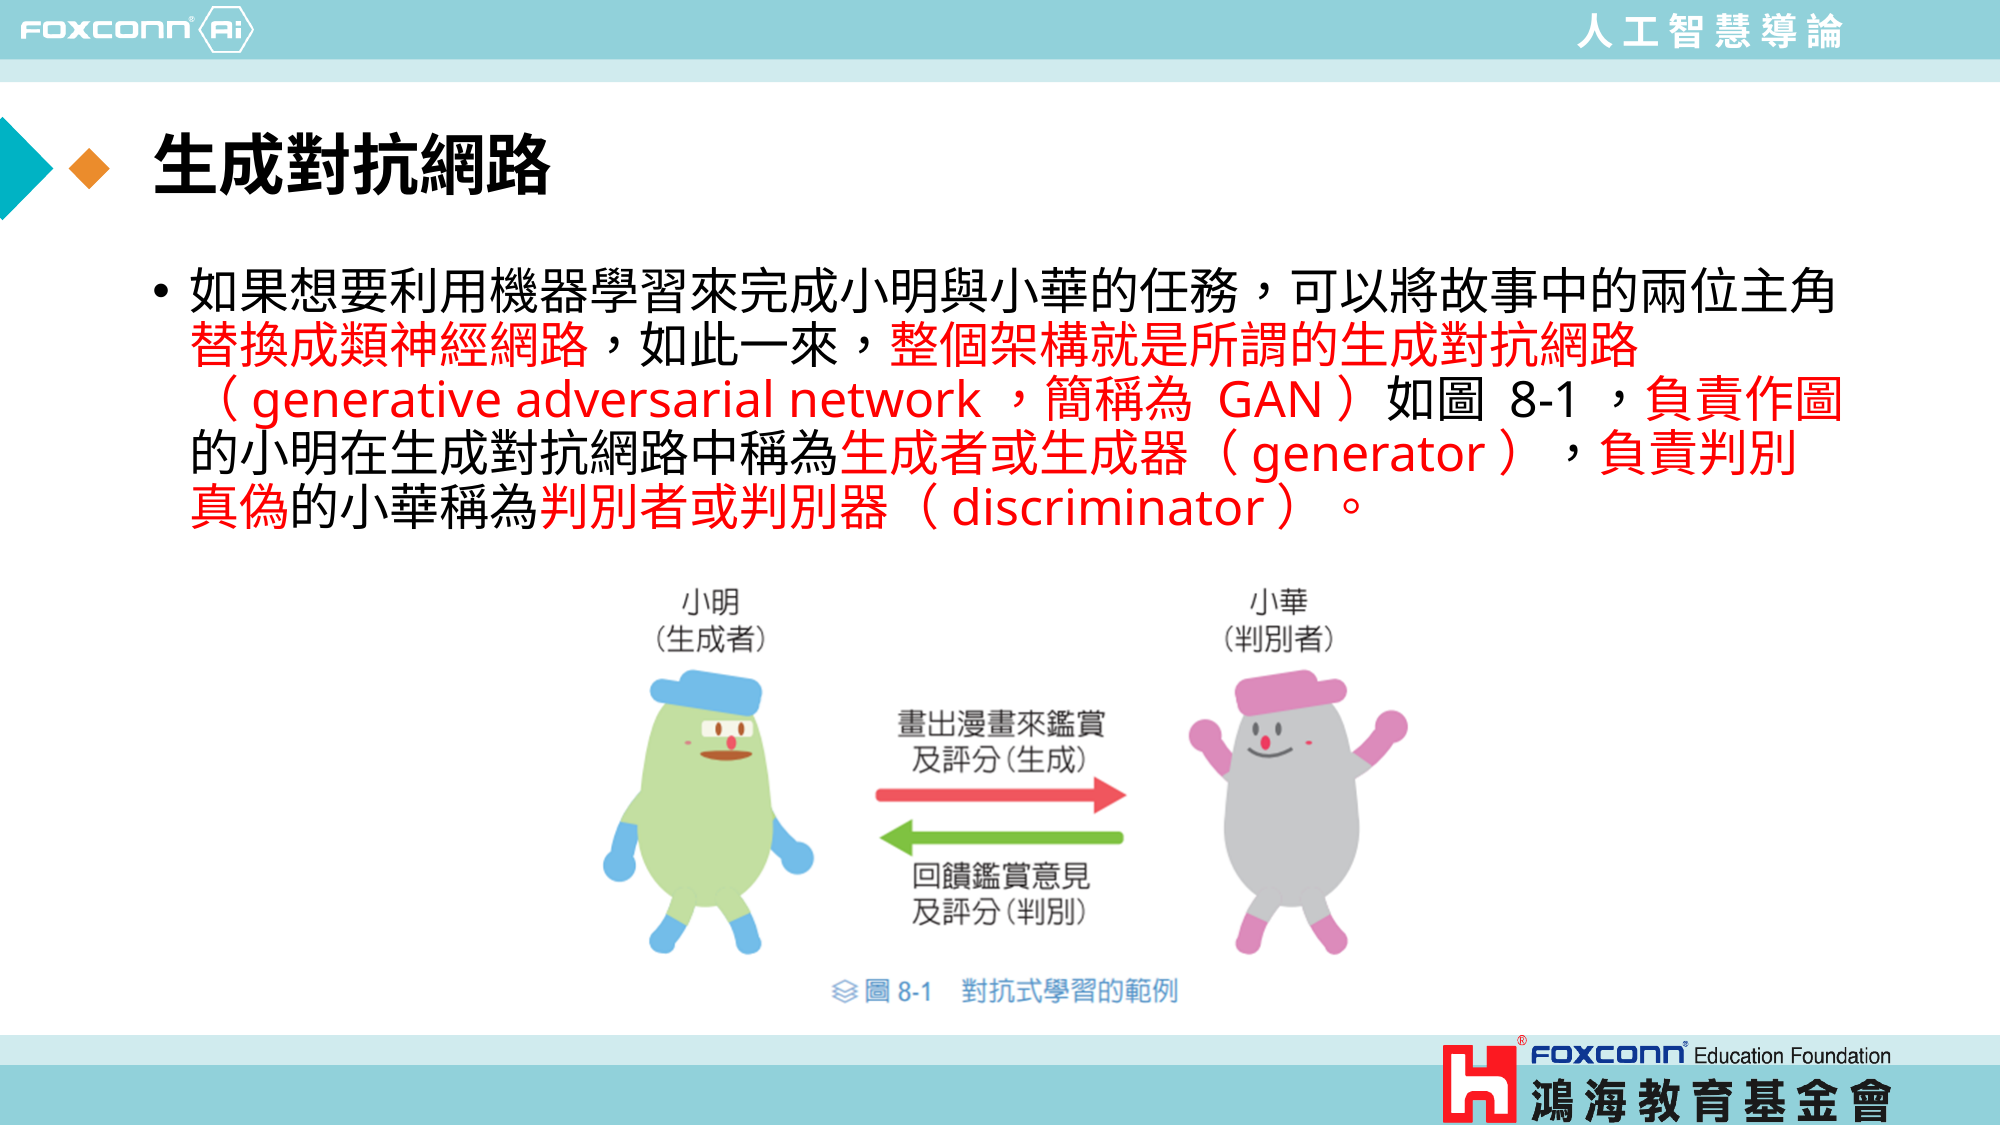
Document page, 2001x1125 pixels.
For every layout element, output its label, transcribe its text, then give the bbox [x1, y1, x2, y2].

picture [1443, 1035, 1891, 1123]
list 如果想要利用機器學習來完成小明與小華的任務，可以將故事中的兩位主角替換成類神經網路，如此一來，整個架構就是所謂的生成對抗網路（generative adversarial network，簡稱為 GAN）如圖 8-1，負責作圖的小明在生成對抗網路中稱為生成者或生成器（generator），負責判別真偽的小華稱為判別者或判別器（discriminator）。 [137, 259, 1863, 1014]
picture [21, 6, 254, 53]
title 生成對抗網路 [137, 124, 1863, 213]
picture [583, 569, 1416, 1017]
